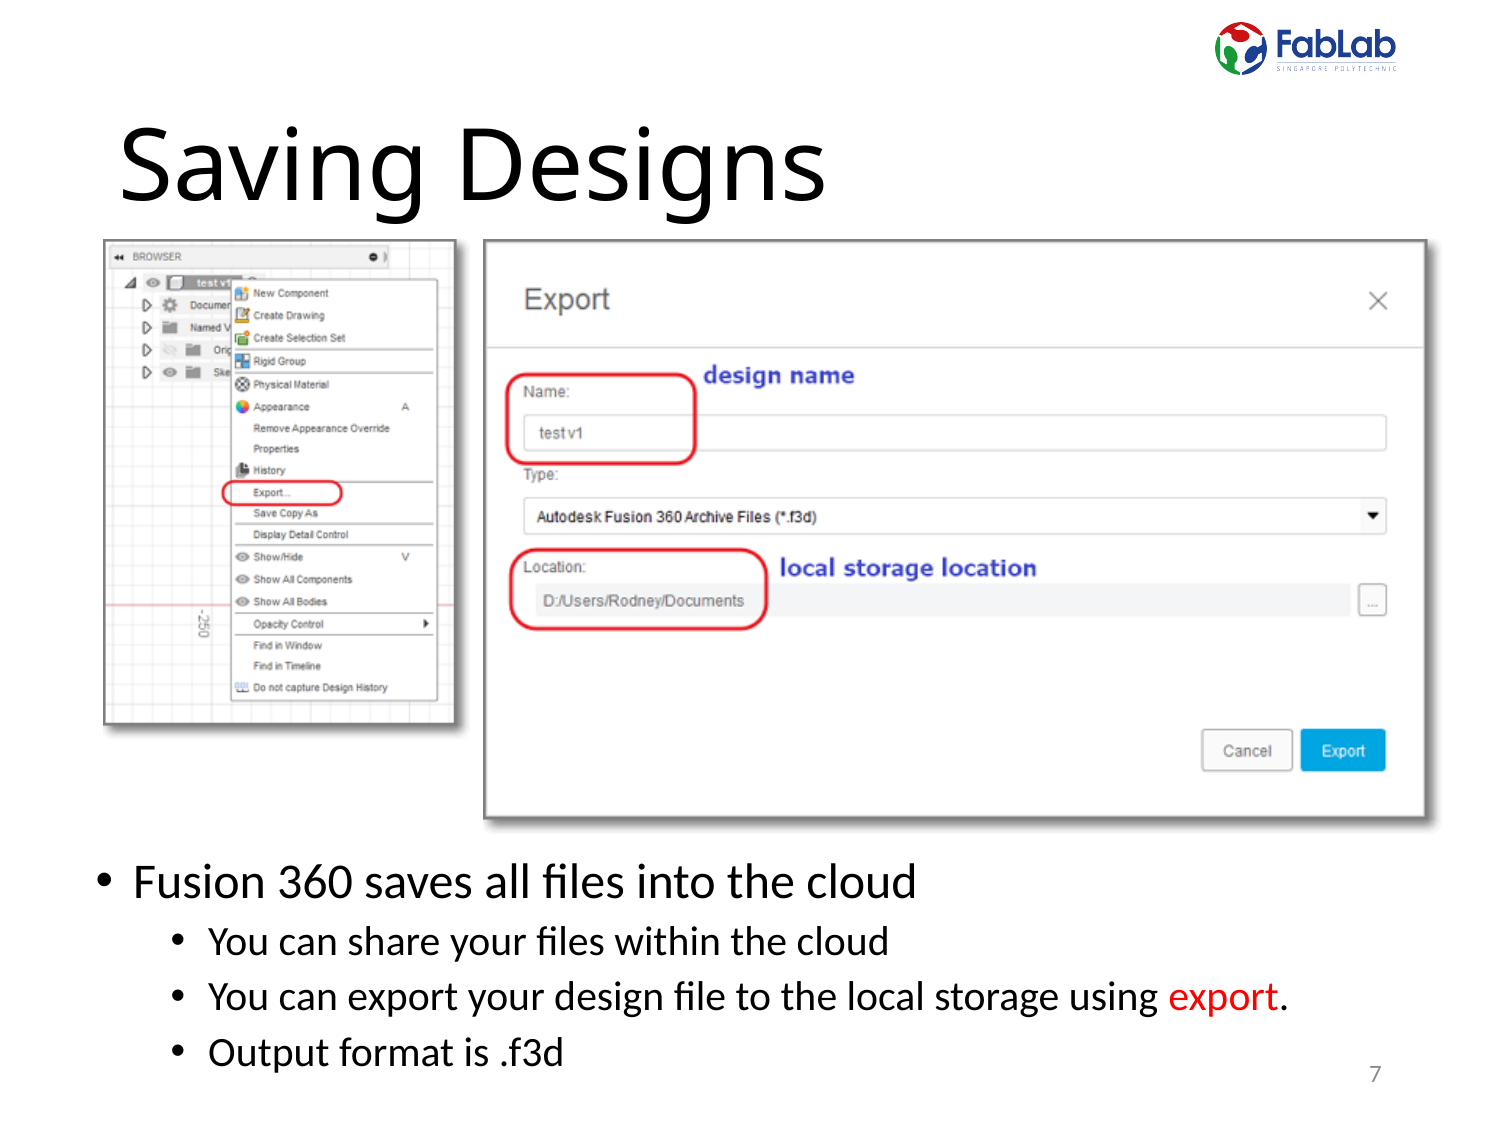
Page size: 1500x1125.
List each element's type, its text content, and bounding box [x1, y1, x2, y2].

list Fusion 360 saves all files into the cloud You can share your files within the cloud You can export your design file to the local storage using export. Output format is .f3d [80, 847, 1420, 1125]
picture [483, 239, 1442, 834]
picture [103, 239, 470, 739]
picture [1215, 22, 1396, 59]
title Saving Designs [103, 59, 1397, 278]
slide_number 7 [1059, 1042, 1397, 1103]
